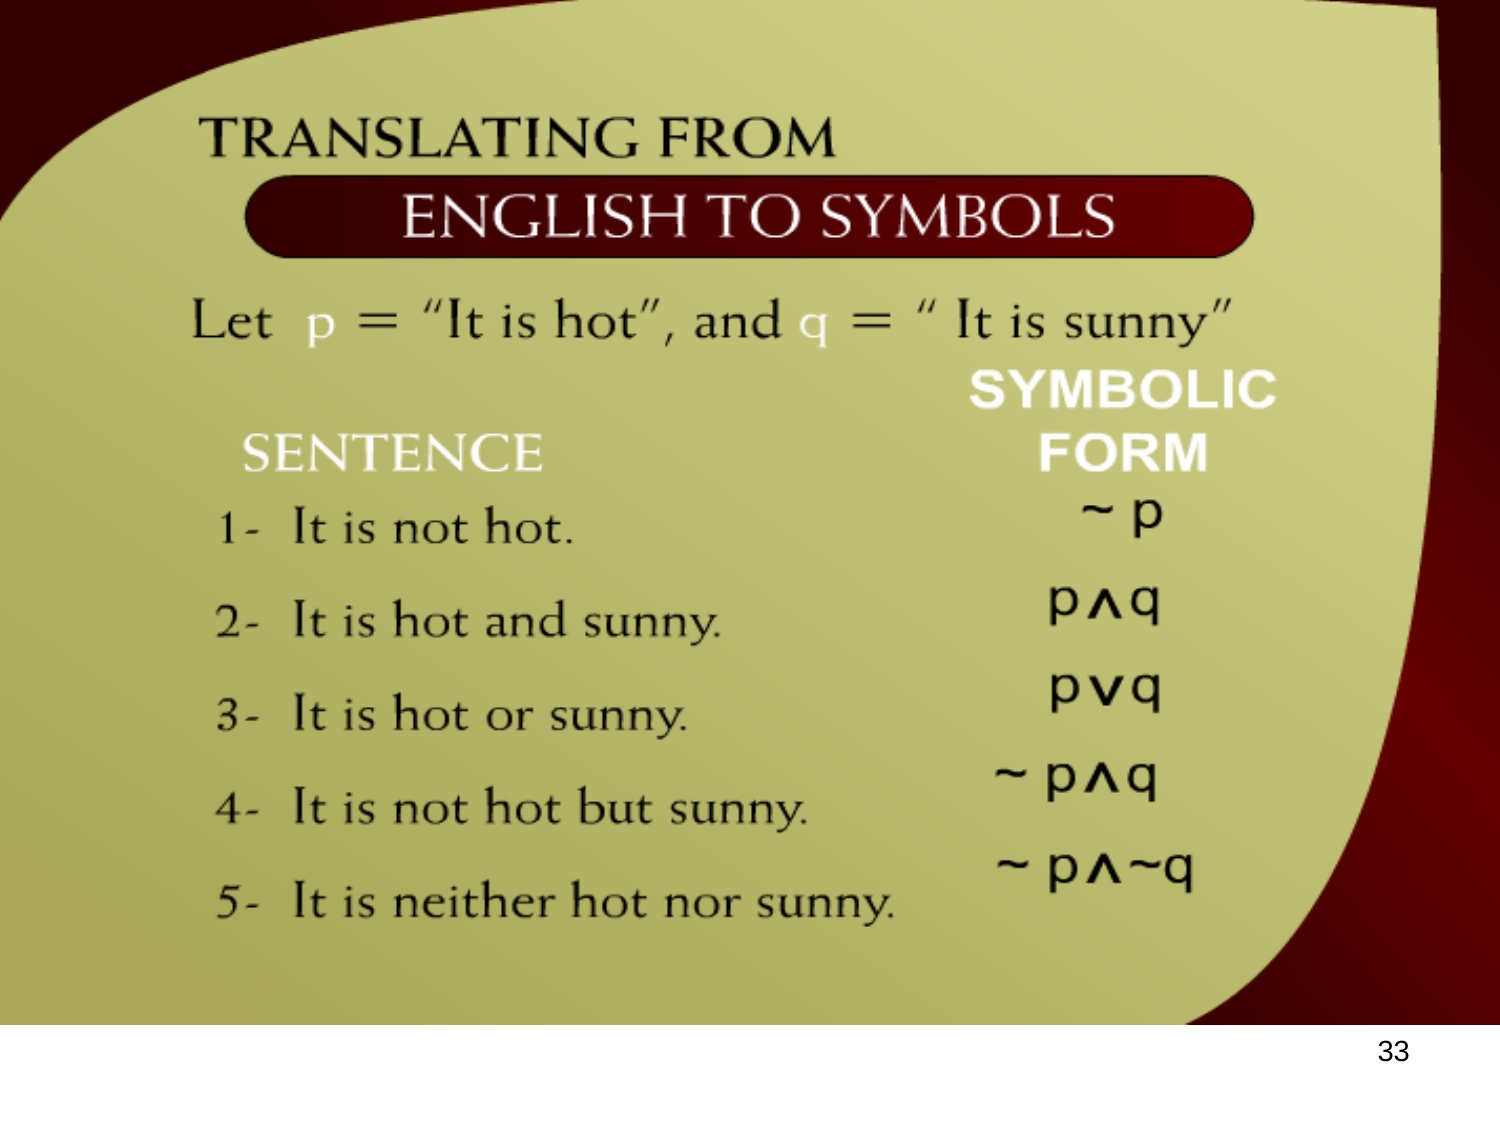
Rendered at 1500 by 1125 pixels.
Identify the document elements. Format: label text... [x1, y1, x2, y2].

slide_number 33 [1074, 1025, 1425, 1103]
picture [0, 0, 1500, 1025]
